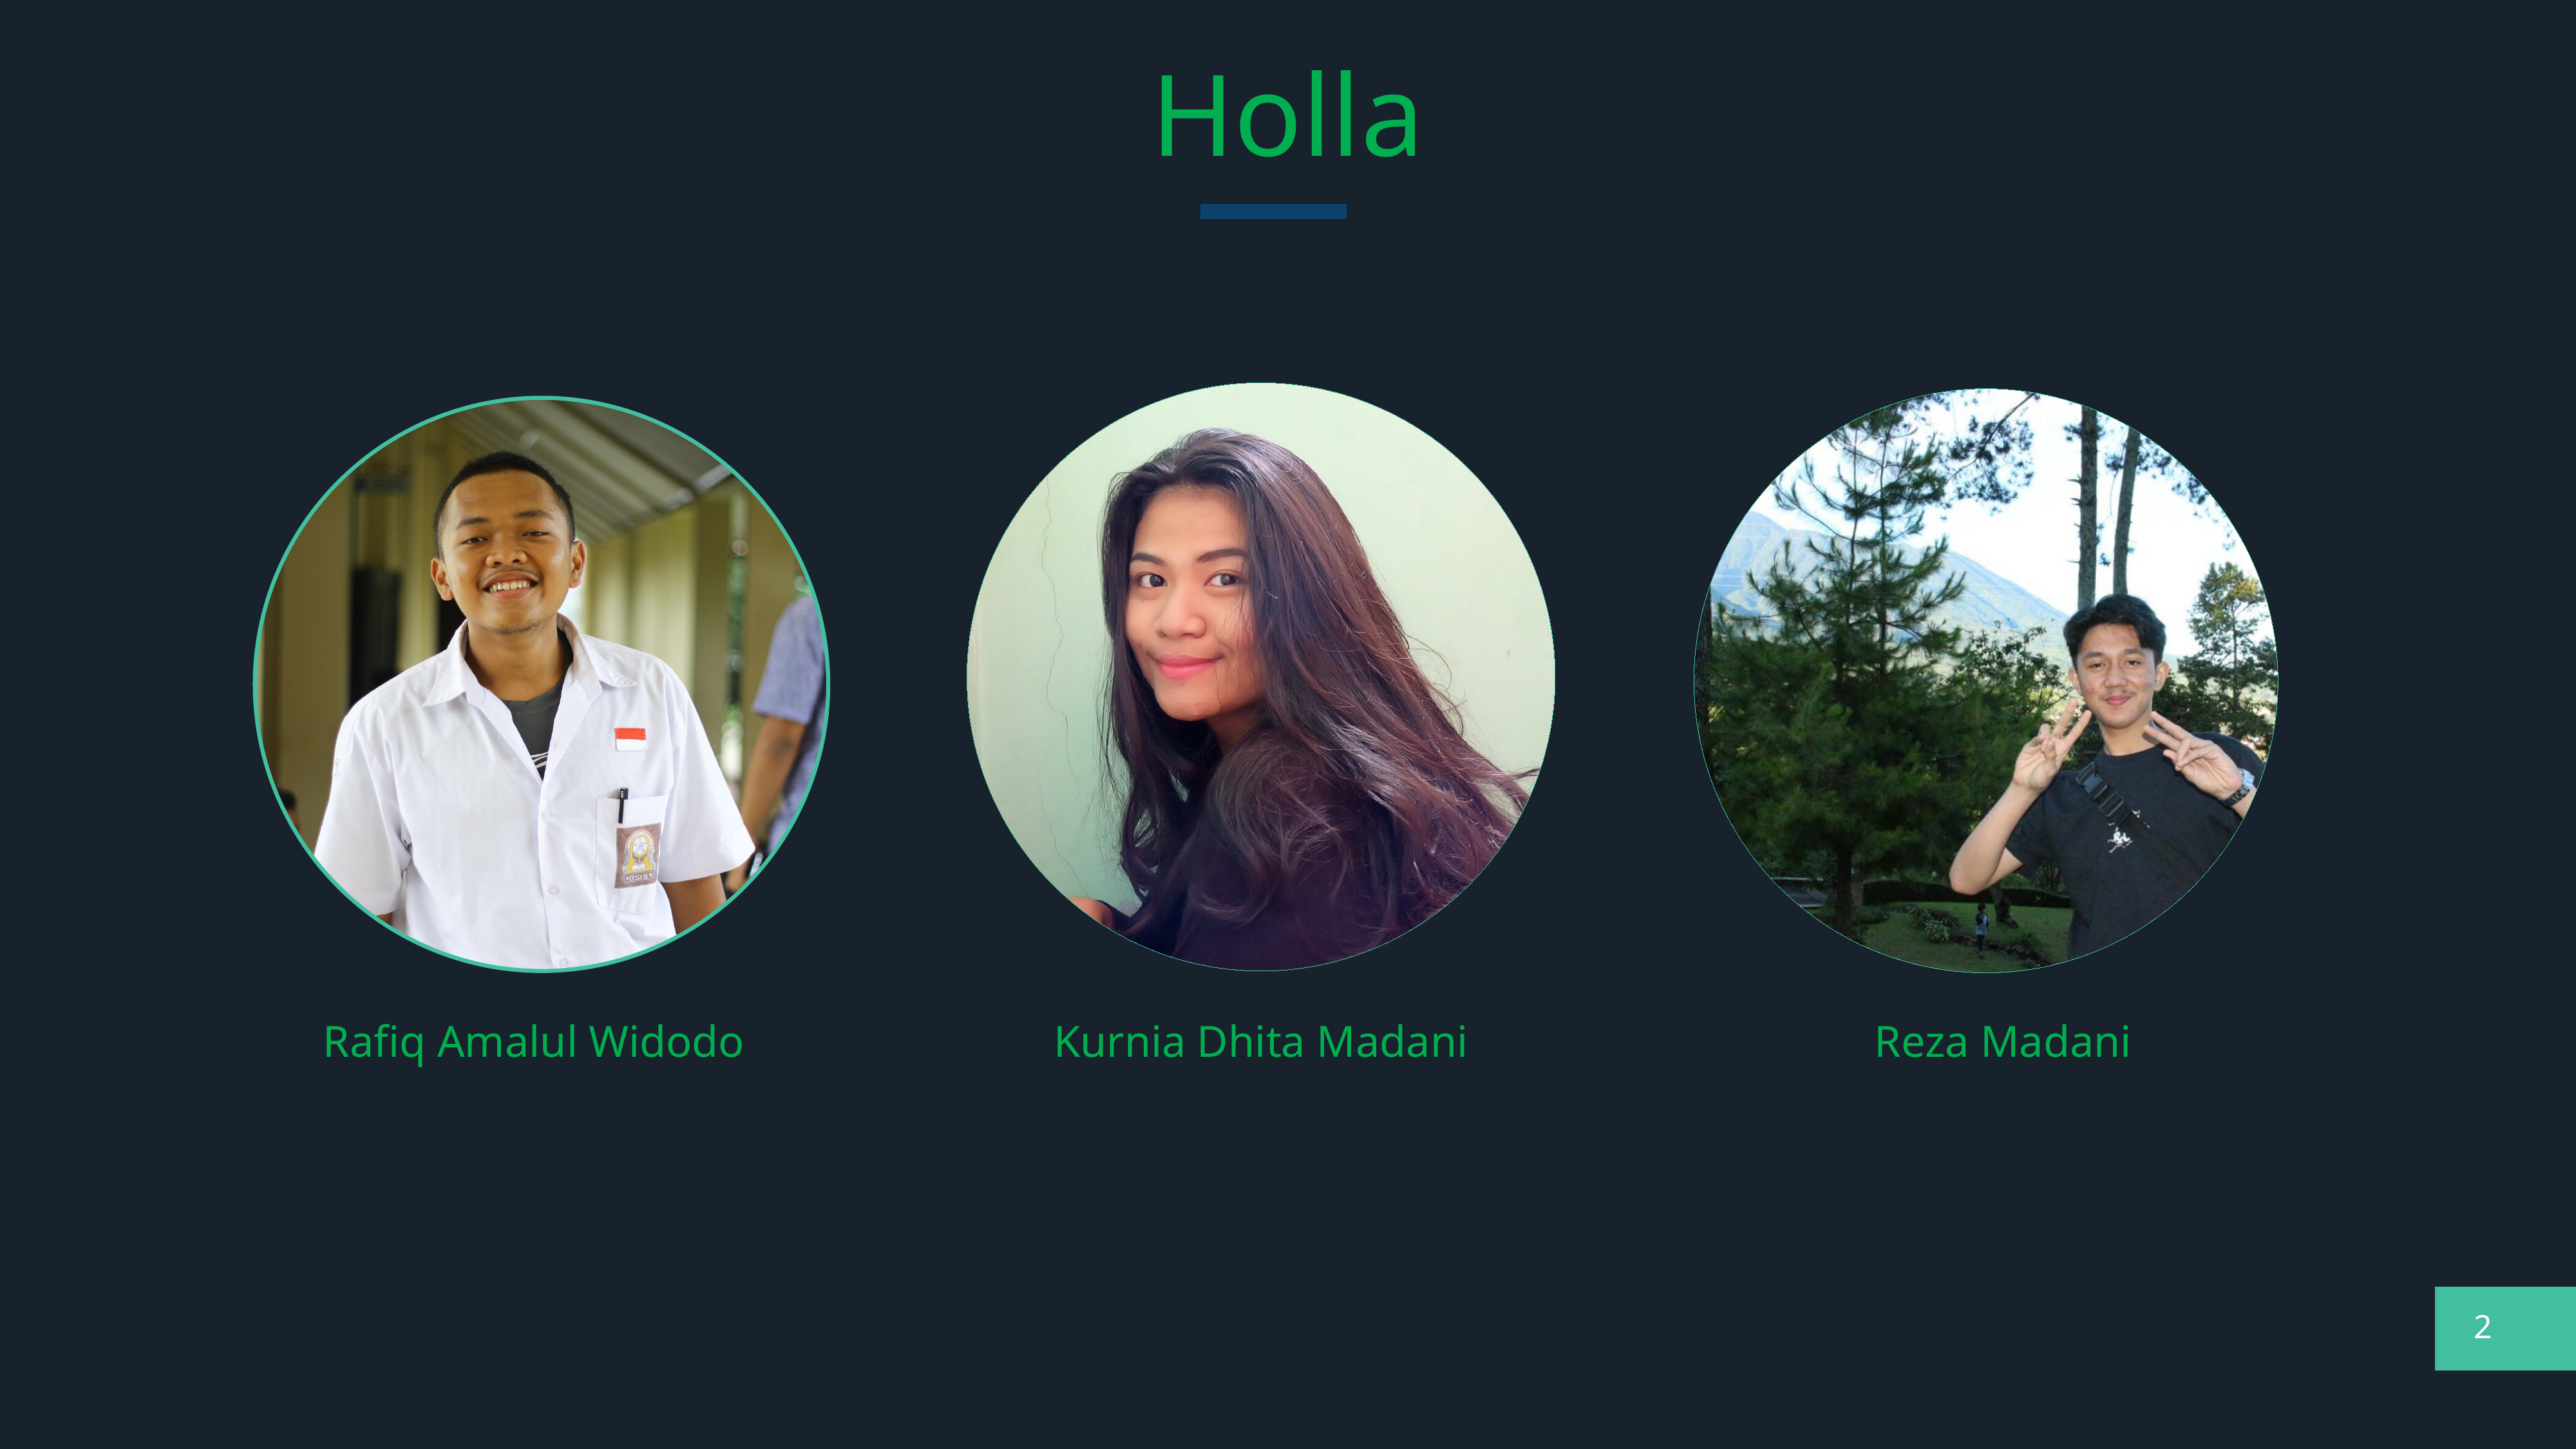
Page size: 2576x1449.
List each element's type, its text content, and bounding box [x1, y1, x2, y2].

slide_number 2 [2460, 1302, 2506, 1354]
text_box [321, 39, 2254, 303]
picture [254, 397, 829, 971]
picture [967, 383, 1556, 972]
text_box Kurnia Dhita Madani [1028, 1010, 1494, 1094]
text_box Reza Madani [1770, 1010, 2236, 1094]
text_box Rafiq Amalul Widodo [301, 1010, 768, 1094]
picture [1694, 388, 2278, 973]
